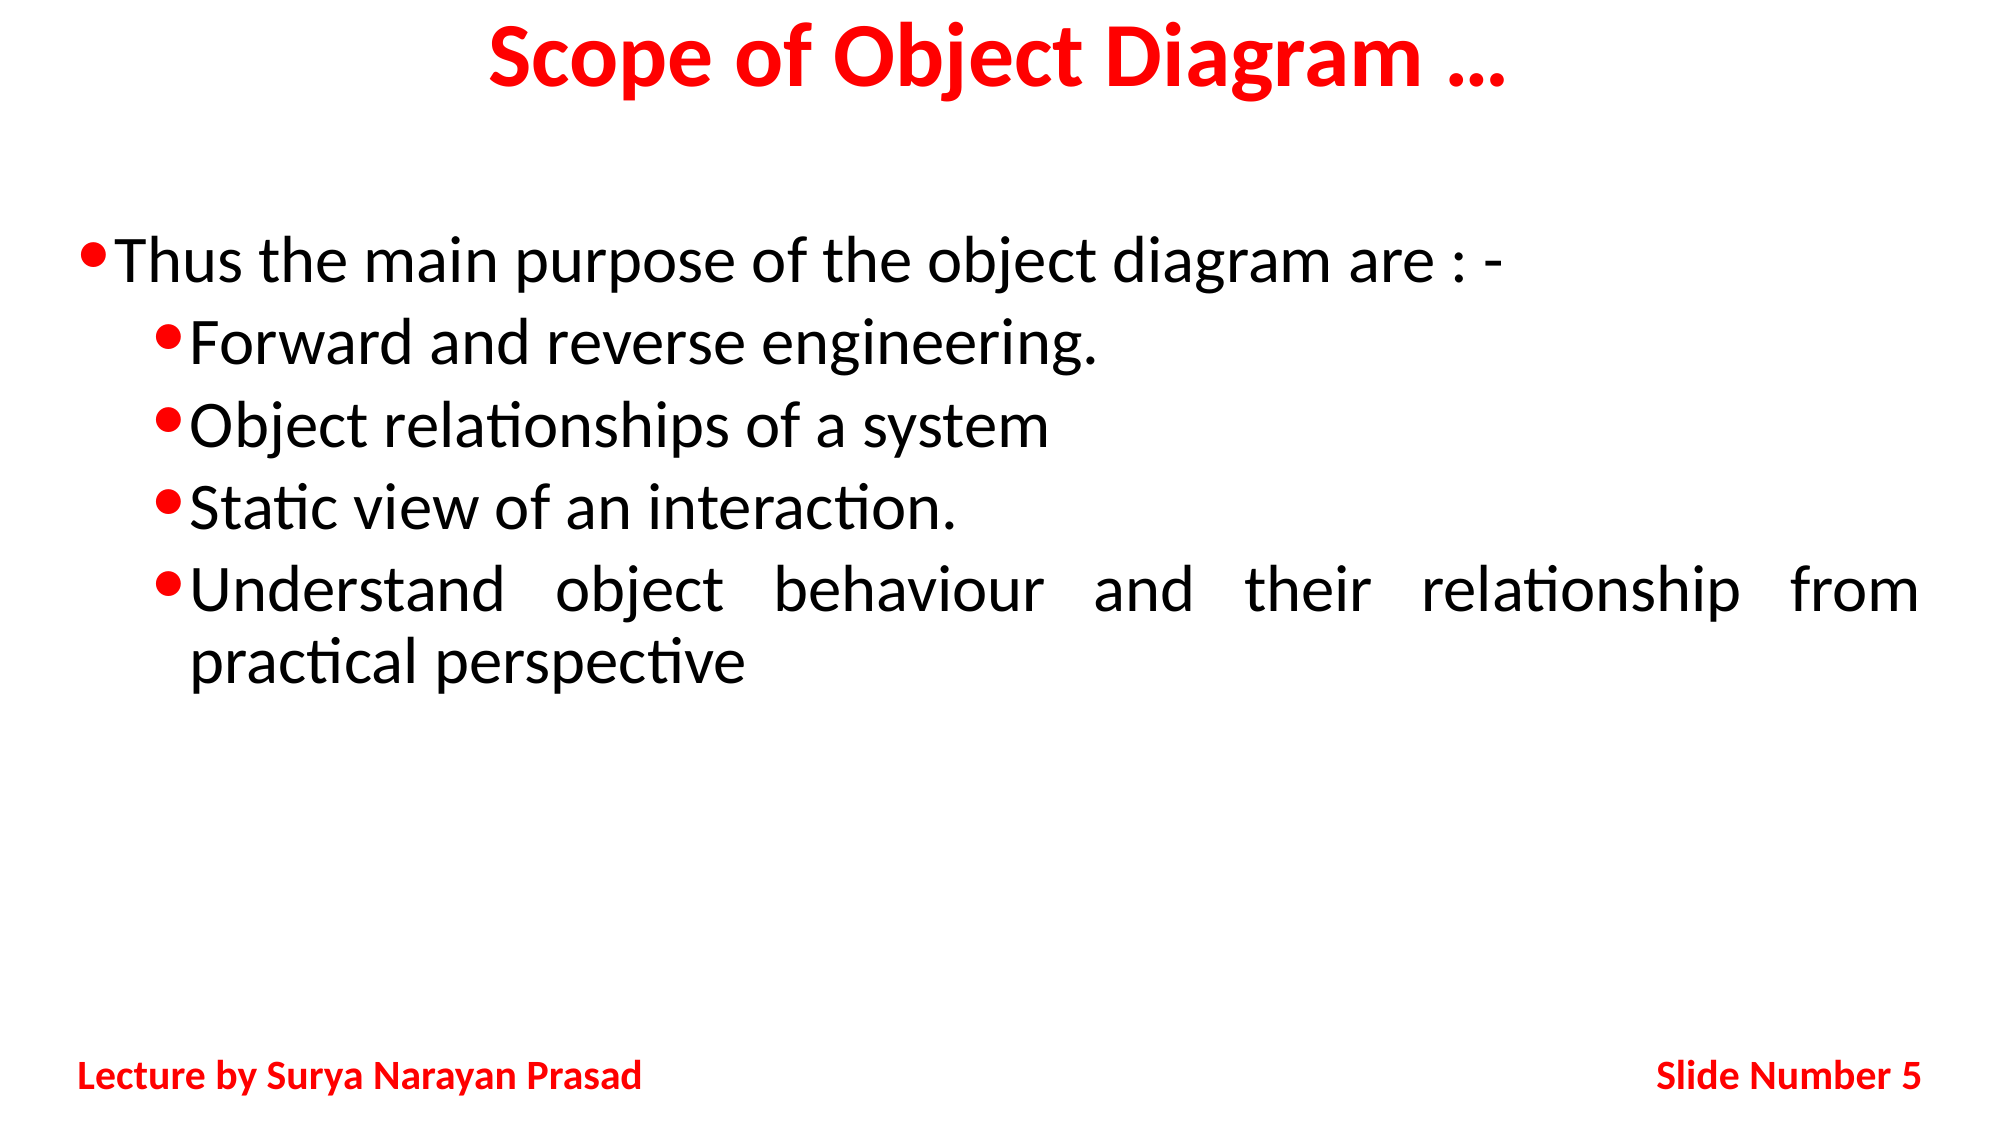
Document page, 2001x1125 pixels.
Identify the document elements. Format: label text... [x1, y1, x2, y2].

slide_number Slide Number 5 [1524, 1042, 1938, 1103]
footer Lecture by Surya Narayan Prasad [62, 1042, 688, 1103]
list Thus the main purpose of the object diagram are : - Forward and reverse engineering. Object relationships of a system Static view of an interaction. Understand object behaviour and their relationship from practical perspective [62, 217, 1938, 1014]
title Scope of Object Diagram … [0, 0, 2000, 125]
